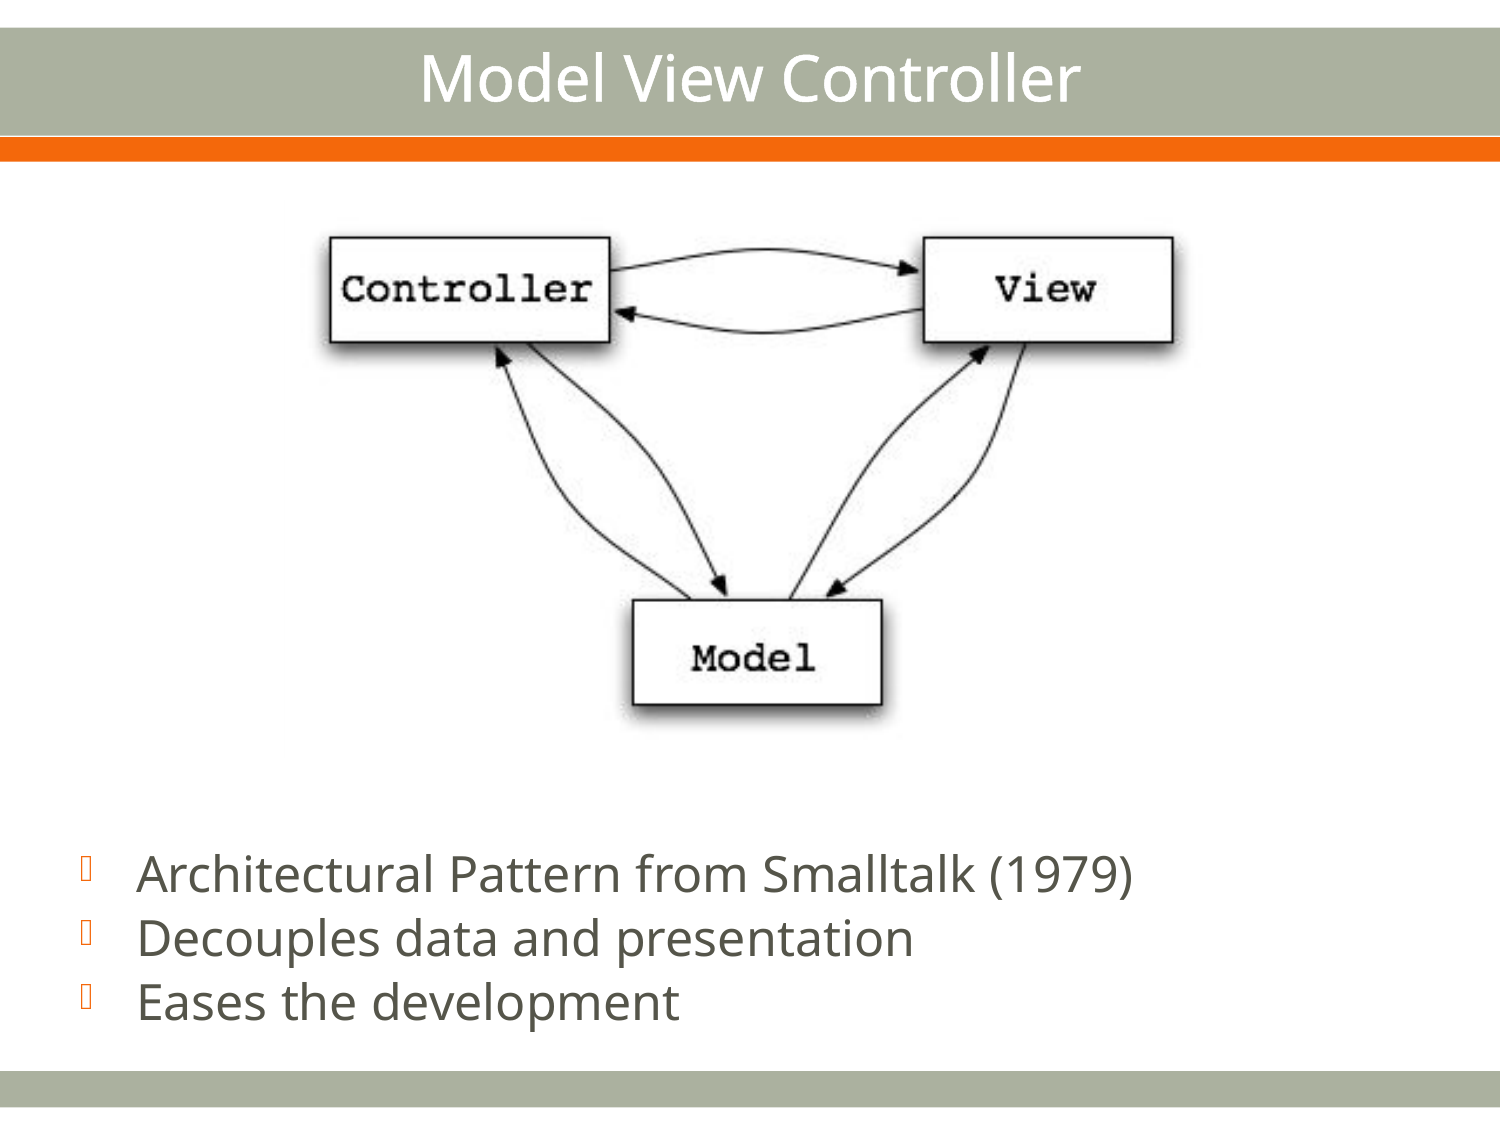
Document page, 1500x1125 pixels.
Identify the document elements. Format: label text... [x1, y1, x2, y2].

picture [283, 199, 1217, 758]
title Model View Controller [0, 29, 1500, 123]
list Architectural Pattern from Smalltalk (1979) Decouples data and presentation Eases the development [64, 841, 1415, 1125]
